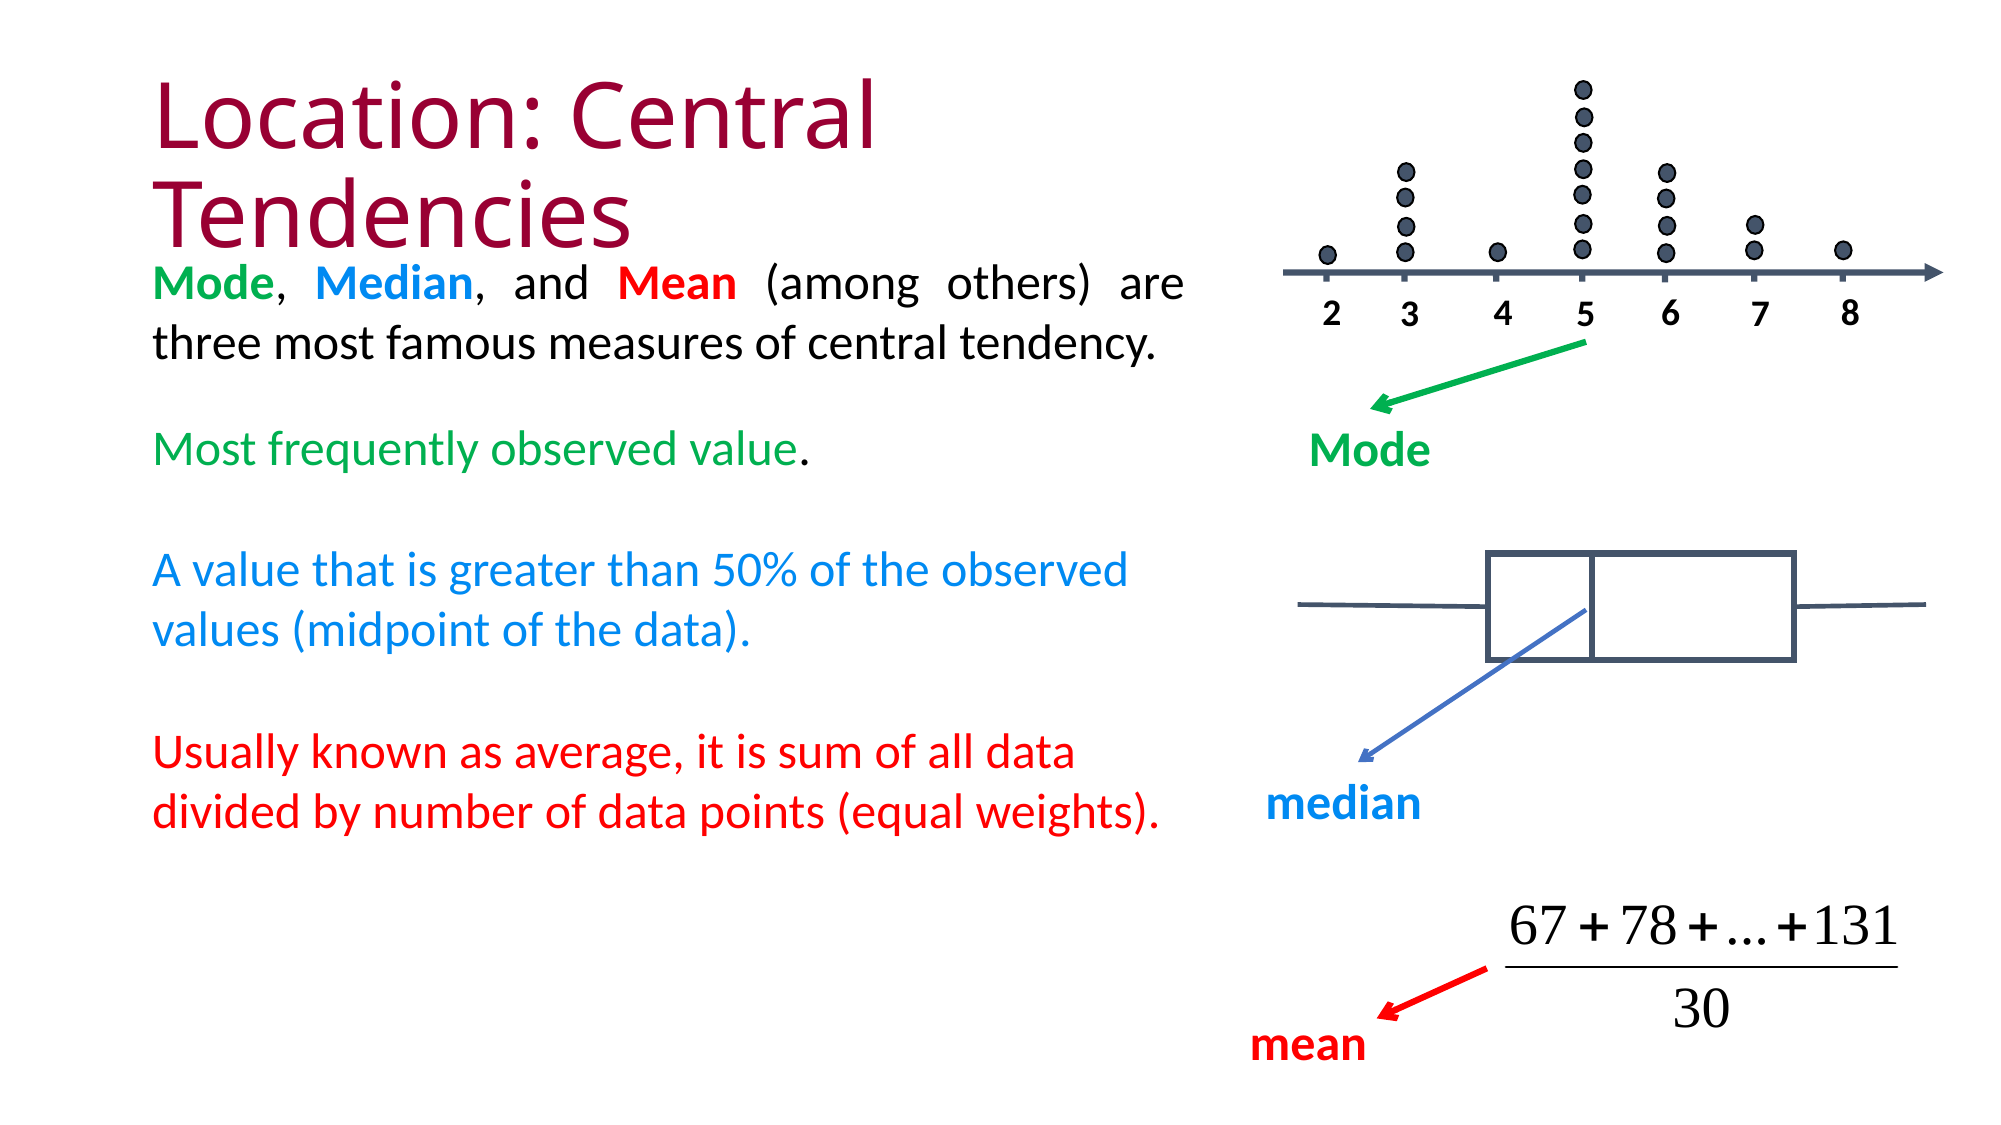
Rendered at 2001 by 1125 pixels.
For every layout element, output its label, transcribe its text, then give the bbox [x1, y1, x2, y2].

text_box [1357, 609, 1586, 763]
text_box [1376, 968, 1487, 1019]
text_box Mode, Median, and Mean (among others) are three most famous measures of central tendency. [137, 242, 1200, 378]
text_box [1496, 889, 1910, 1040]
text_box Mode [1293, 408, 1447, 484]
text_box Most frequently observed value. [137, 407, 1200, 483]
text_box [1283, 81, 1944, 343]
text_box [1297, 553, 1927, 660]
text_box median [1250, 762, 1466, 838]
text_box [1369, 342, 1587, 409]
title Location: Central Tendencies [137, 59, 1396, 278]
text_box A value that is greater than 50% of the observed values (midpoint of the data). [137, 529, 1200, 665]
text_box Usually known as average, it is sum of all data divided by number of data points (equal weights). [137, 711, 1200, 847]
text_box mean [1234, 1002, 1394, 1078]
